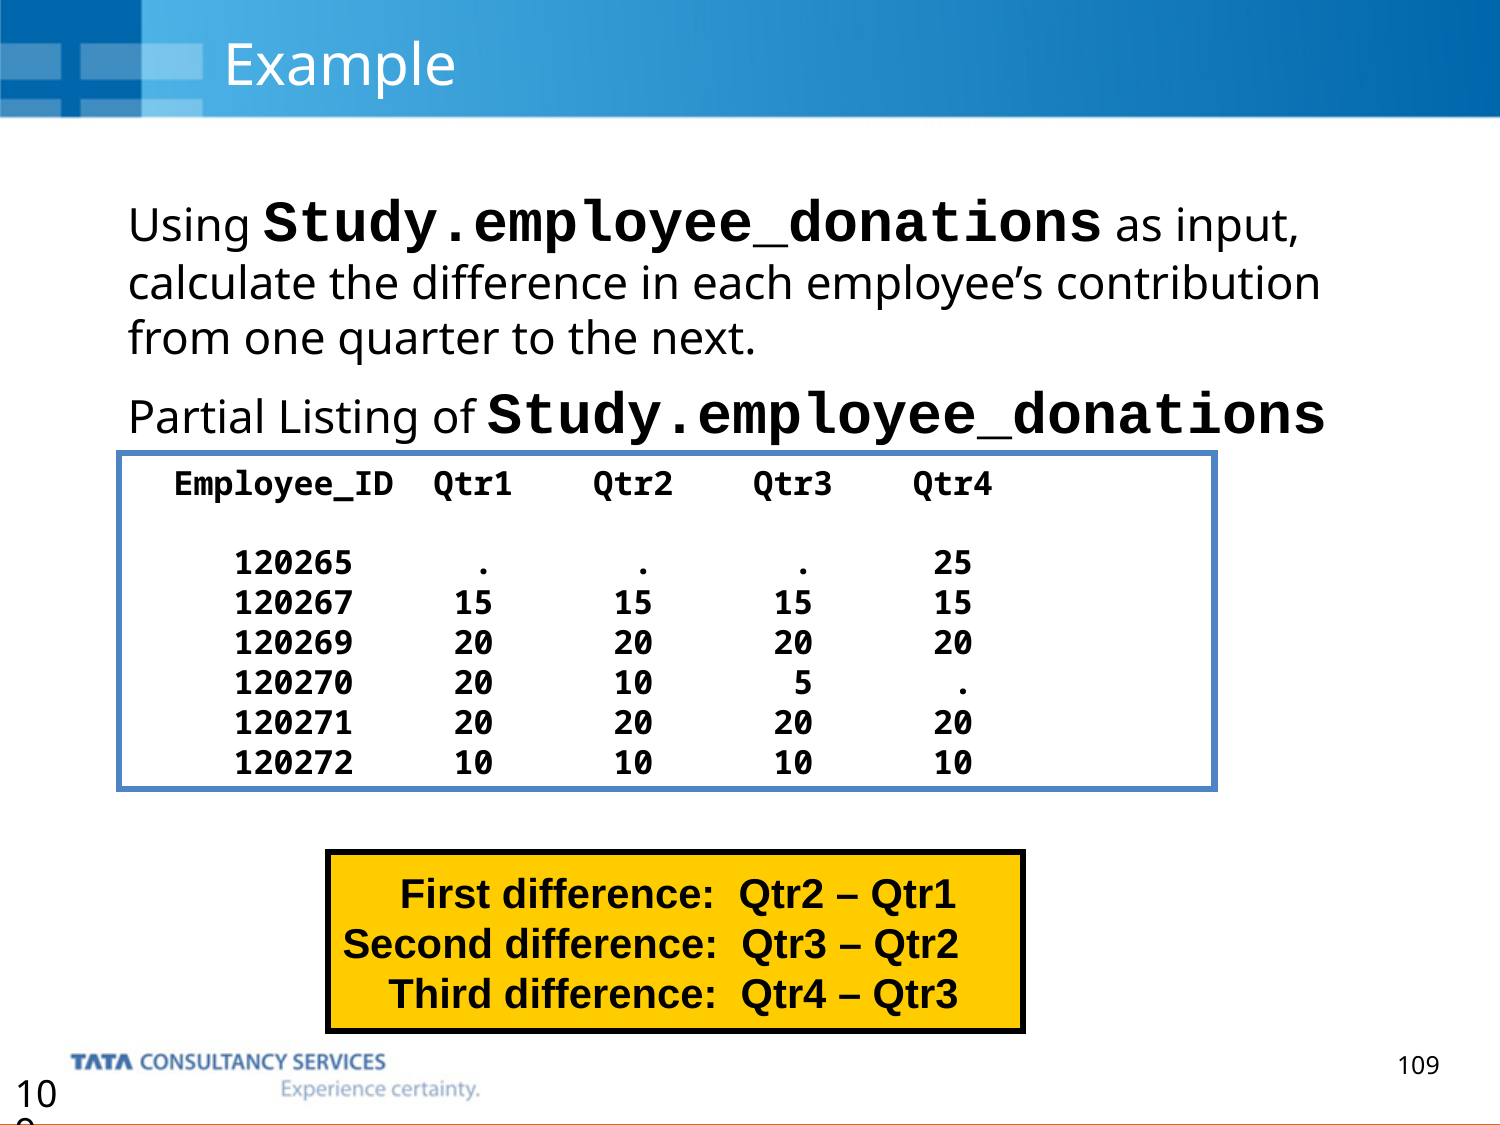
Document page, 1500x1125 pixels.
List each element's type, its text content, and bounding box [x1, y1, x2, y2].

text_box First difference: Qtr2 – Qtr1 Second difference: Qtr3 – Qtr2 Third difference: Qtr4 – Qtr3 [327, 851, 1024, 1031]
text_box Employee_ID Qtr1 Qtr2 Qtr3 Qtr4 120265 . . . 25 120267 15 15 15 15 120269 20 20 20 20 120270 20 10 5 . 120271 20 20 20 20 120272 10 10 10 10 [118, 453, 1215, 790]
list Using Study.employee_donations as input, calculate the difference in each employee’s contribution from one quarter to the next. Partial Listing of Study.employee_donations [112, 175, 1387, 876]
slide_number 109 [0, 1062, 88, 1125]
picture [0, 0, 1500, 1124]
title Example [208, 18, 1461, 107]
